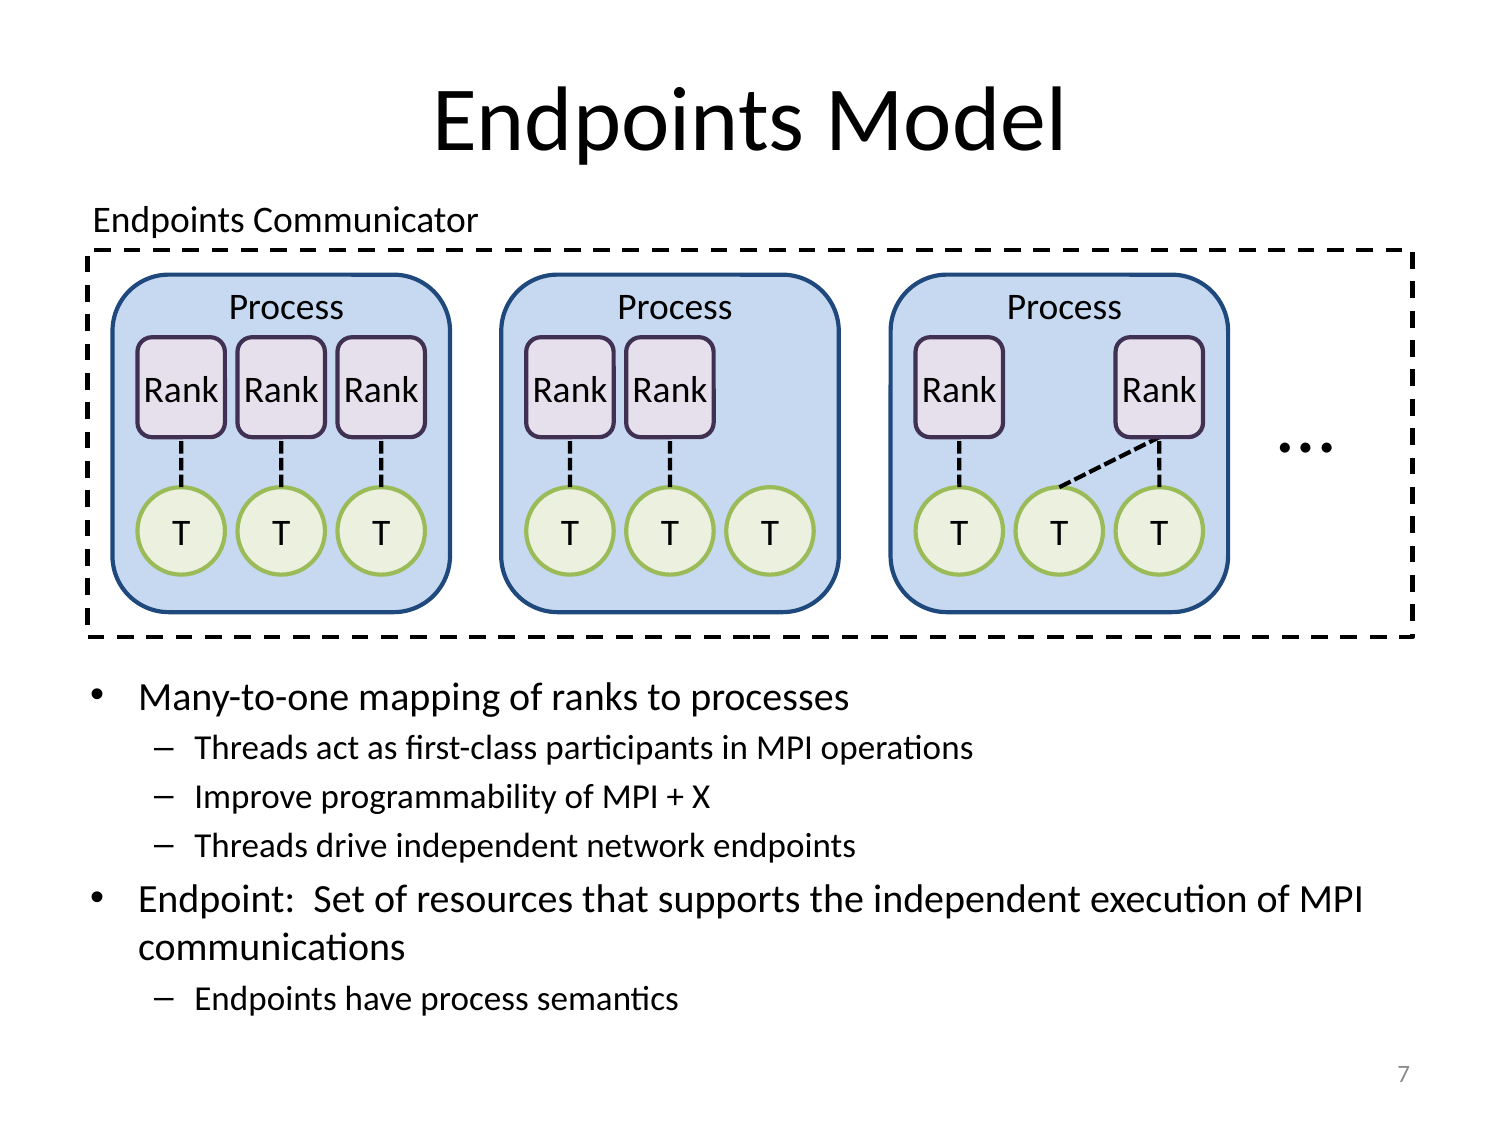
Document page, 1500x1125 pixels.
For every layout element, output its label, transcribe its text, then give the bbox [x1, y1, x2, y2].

title Endpoints Model [75, 45, 1425, 183]
text_box T [724, 485, 816, 577]
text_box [112, 274, 451, 613]
text_box Endpoints Communicator [77, 187, 495, 247]
text_box T [913, 485, 1006, 577]
text_box [501, 274, 839, 613]
text_box T [524, 485, 616, 577]
text_box [890, 274, 1229, 613]
text_box Rank [913, 335, 1006, 440]
text_box Rank [624, 335, 716, 440]
list Many-to-one mapping of ranks to processes Threads act as first-class participants in MPI operations Improve programmability of MPI + X Threads drive independent network endpoints Endpoint: Set of resources that supports the independent execution of MPI communications Endpoints have process semantics [75, 662, 1425, 1025]
slide_number 7 [1074, 1042, 1425, 1103]
text_box T [1113, 485, 1206, 577]
text_box Process [602, 274, 748, 335]
text_box Rank [524, 335, 616, 440]
text_box … [1262, 362, 1351, 477]
text_box Rank [1113, 335, 1206, 440]
text_box Process [991, 274, 1138, 335]
text_box T [1013, 485, 1106, 577]
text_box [1059, 436, 1158, 488]
text_box [87, 249, 1413, 638]
text_box T [624, 485, 716, 577]
